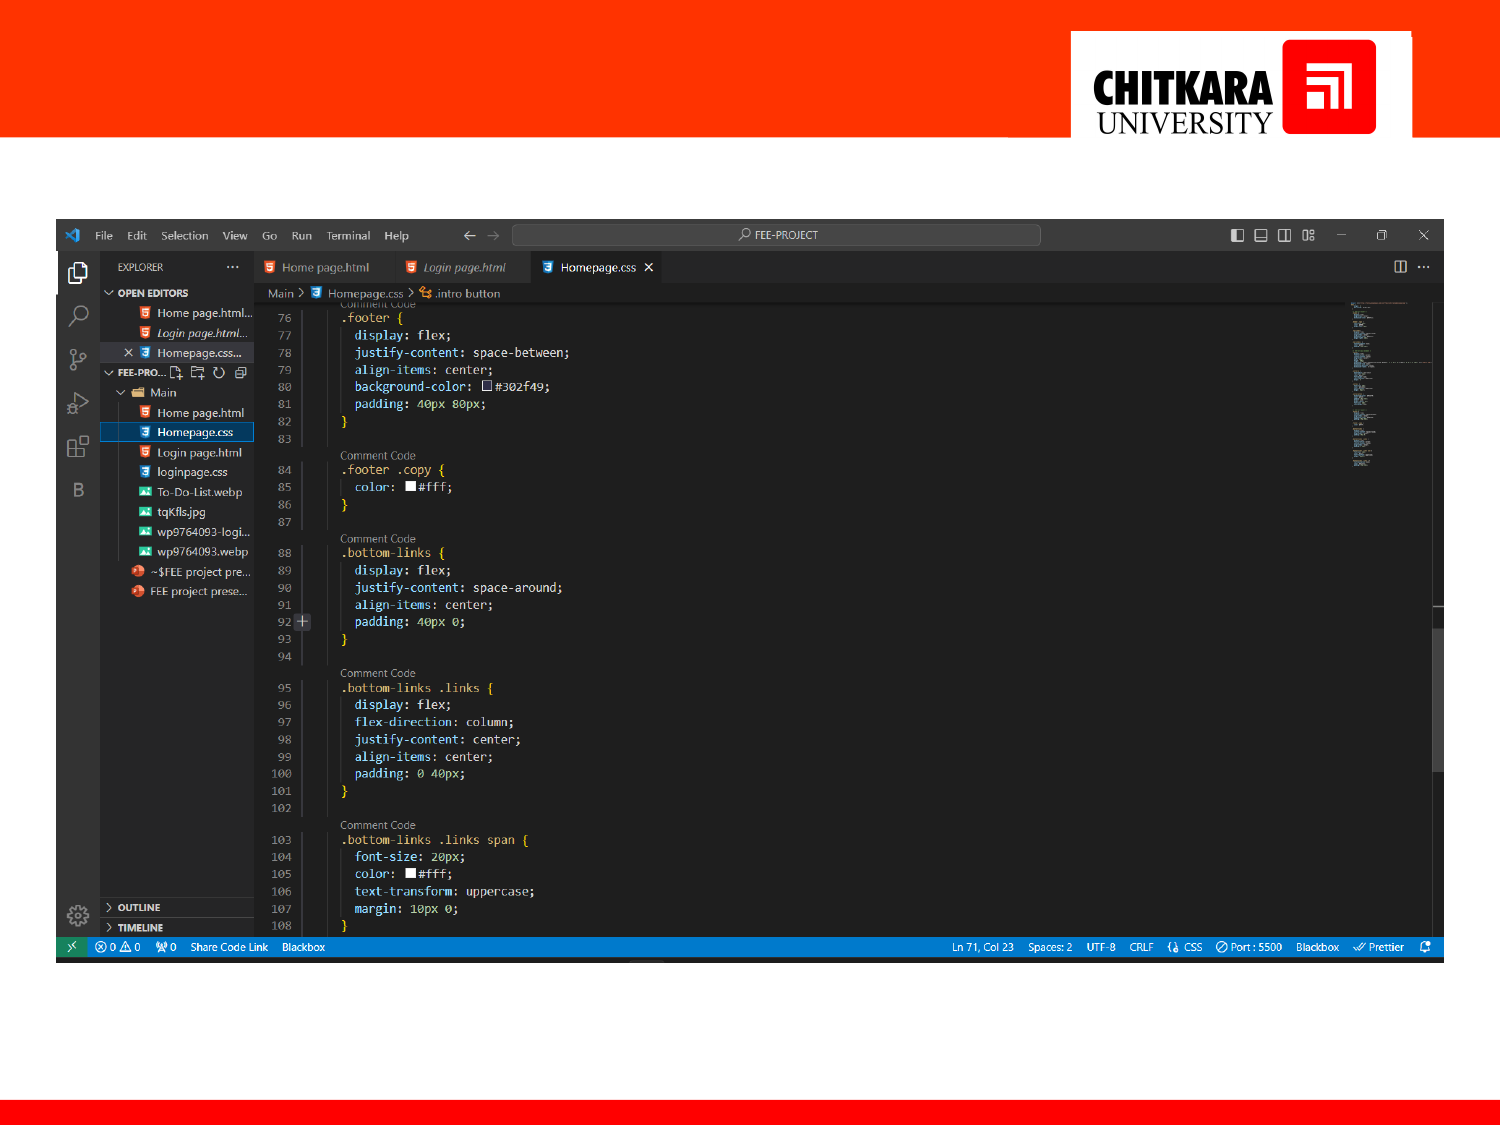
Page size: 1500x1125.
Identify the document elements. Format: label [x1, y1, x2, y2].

picture [1074, 37, 1391, 138]
picture [56, 219, 1444, 964]
